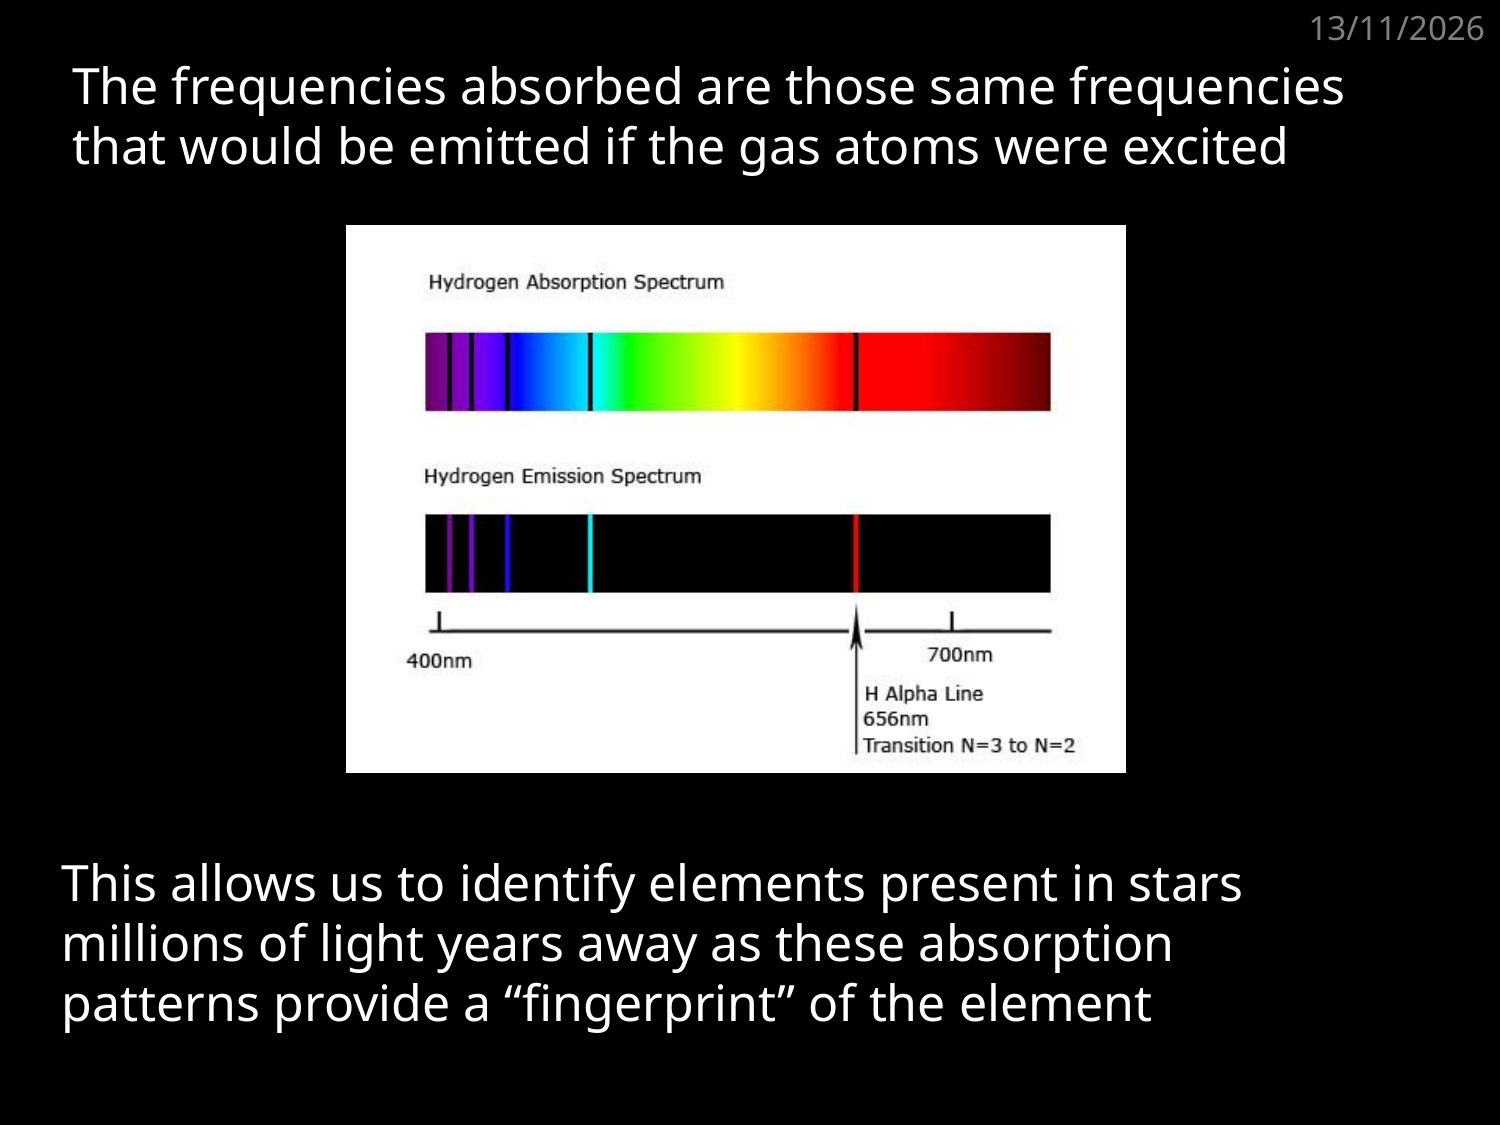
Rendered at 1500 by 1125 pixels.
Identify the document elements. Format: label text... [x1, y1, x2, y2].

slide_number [1187, 0, 1500, 76]
text_box This allows us to identify elements present in stars millions of light years away as these absorption patterns provide a “fingerprint” of the element [47, 844, 1397, 1039]
picture [345, 225, 1127, 773]
text_box The frequencies absorbed are those same frequencies that would be emitted if the gas atoms were excited [57, 47, 1430, 182]
